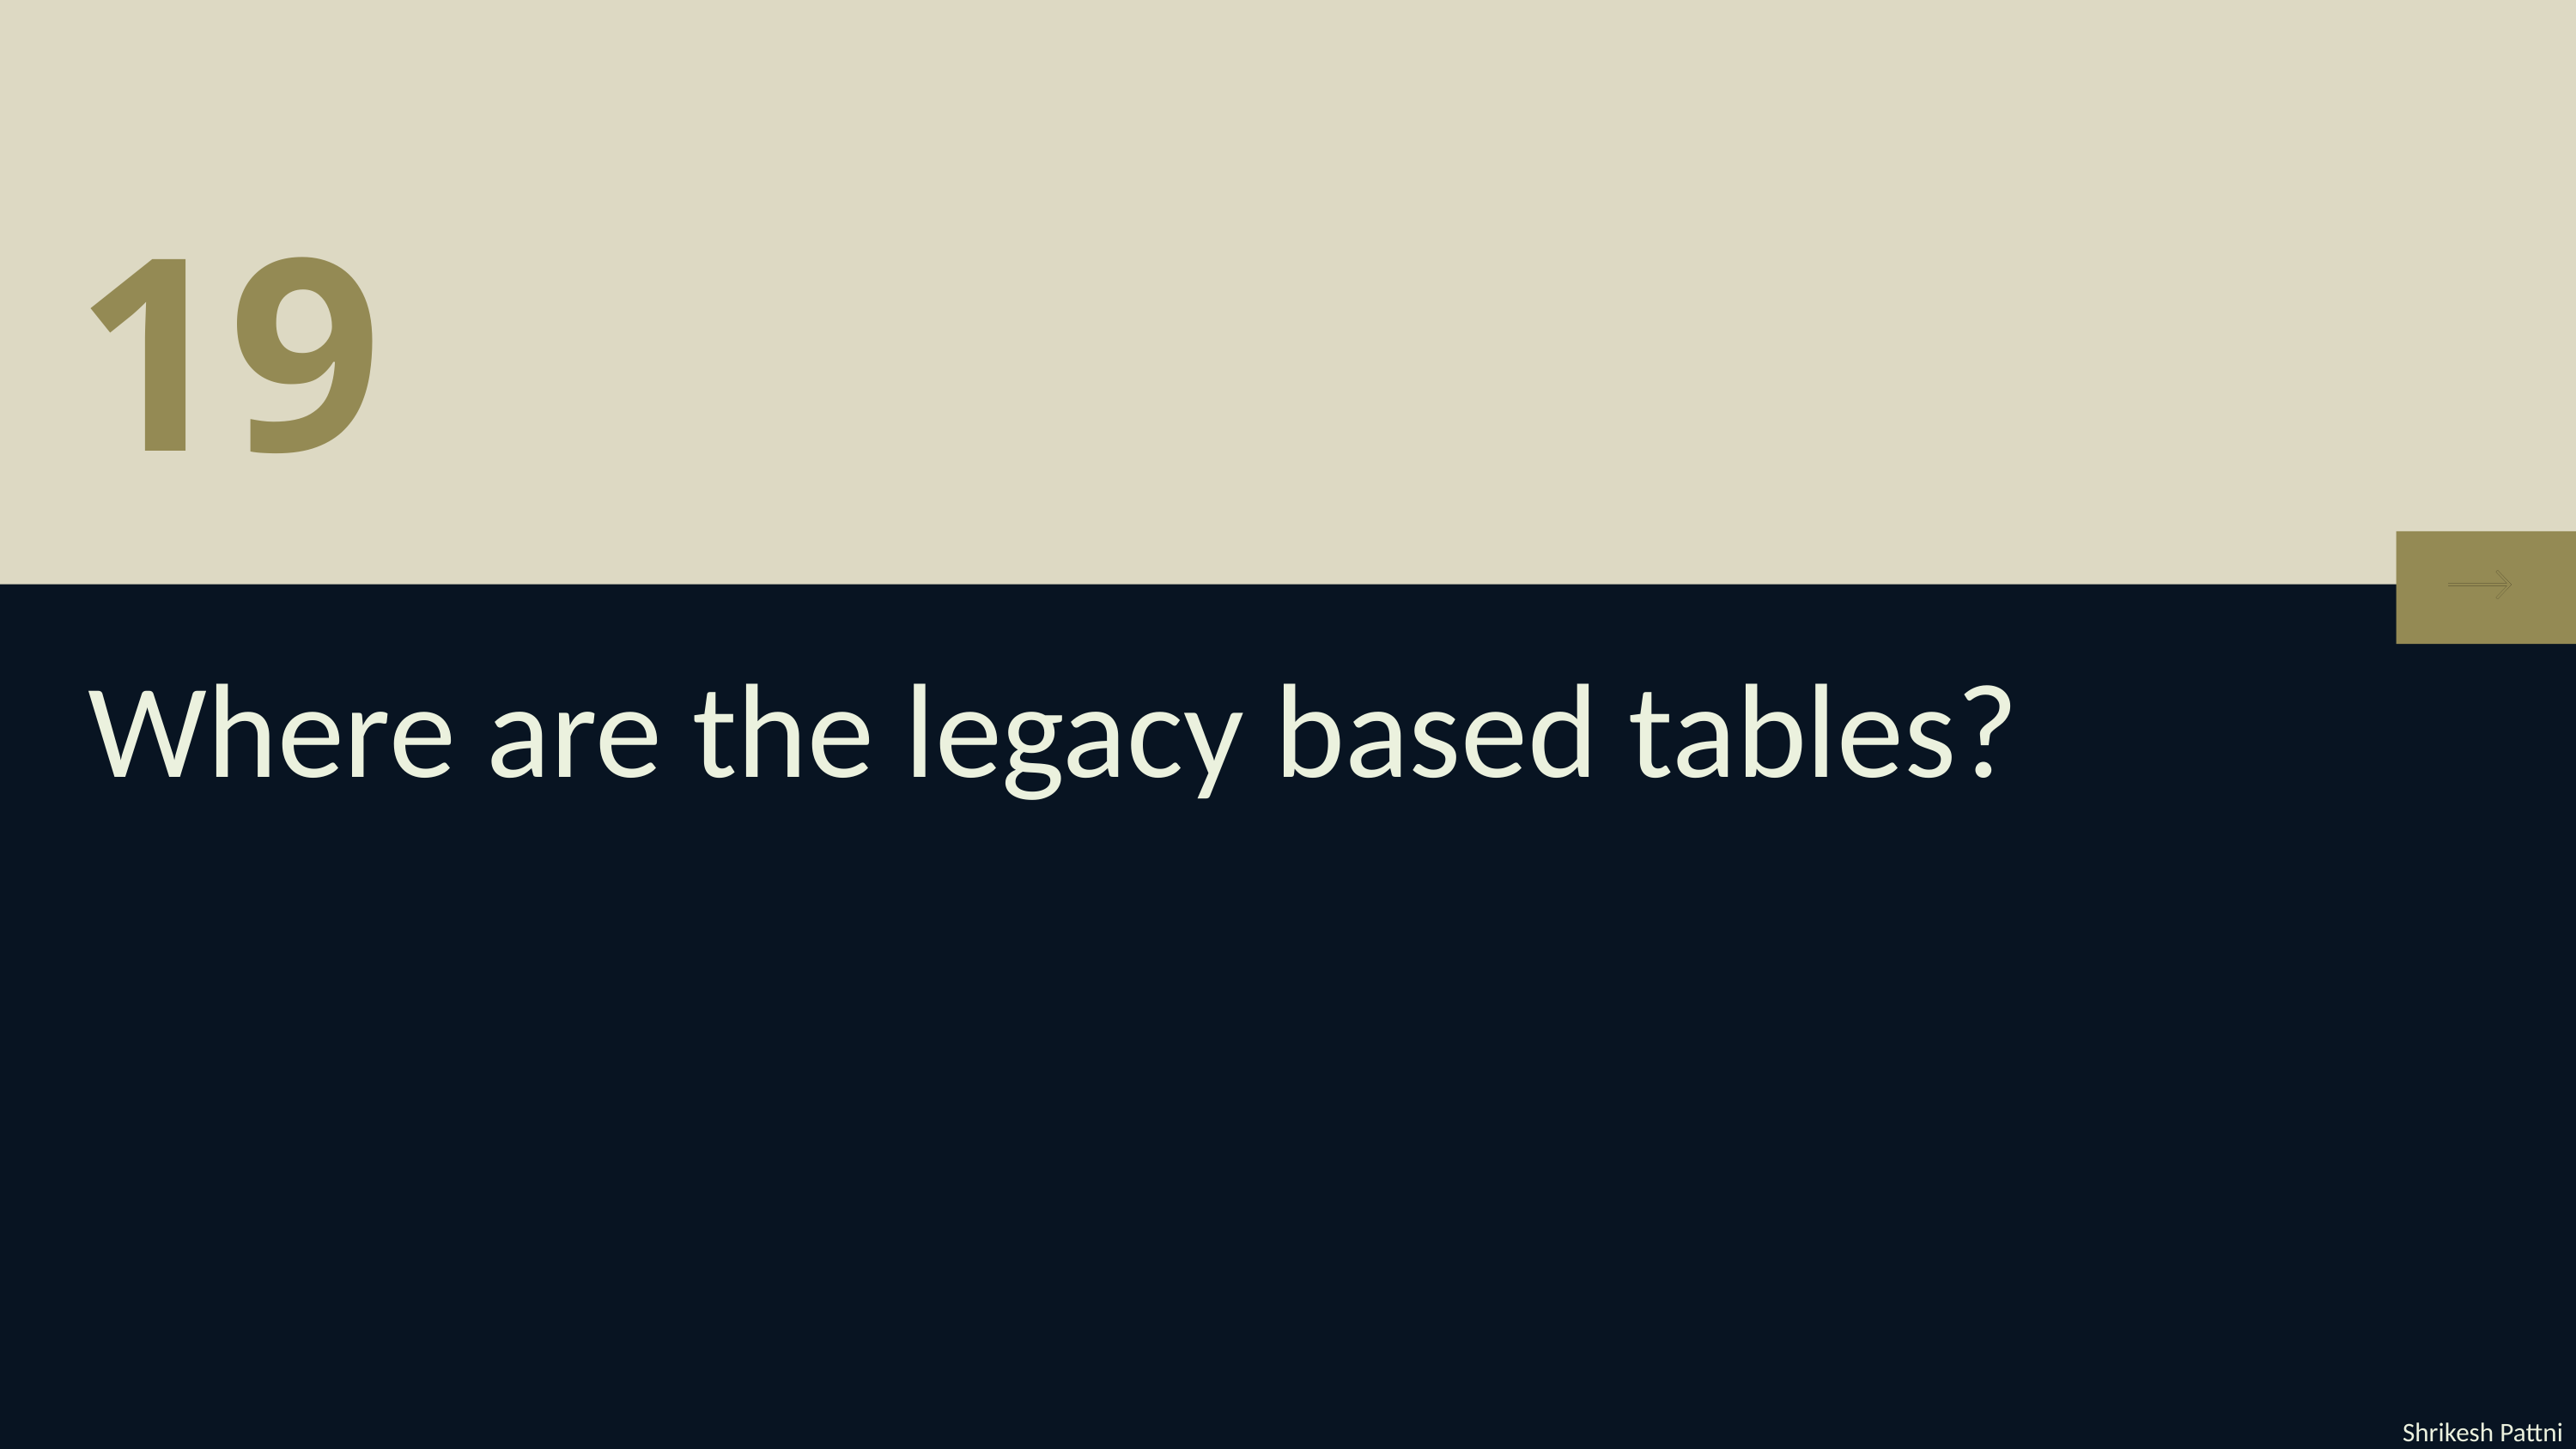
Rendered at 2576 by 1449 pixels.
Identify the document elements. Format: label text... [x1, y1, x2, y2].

text_box Shrikesh Pattni [2312, 1408, 2576, 1449]
text_box Where are the legacy based tables? [75, 636, 2469, 810]
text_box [2396, 530, 2576, 645]
text_box [0, 0, 2576, 586]
text_box 19 [75, 322, 2008, 505]
